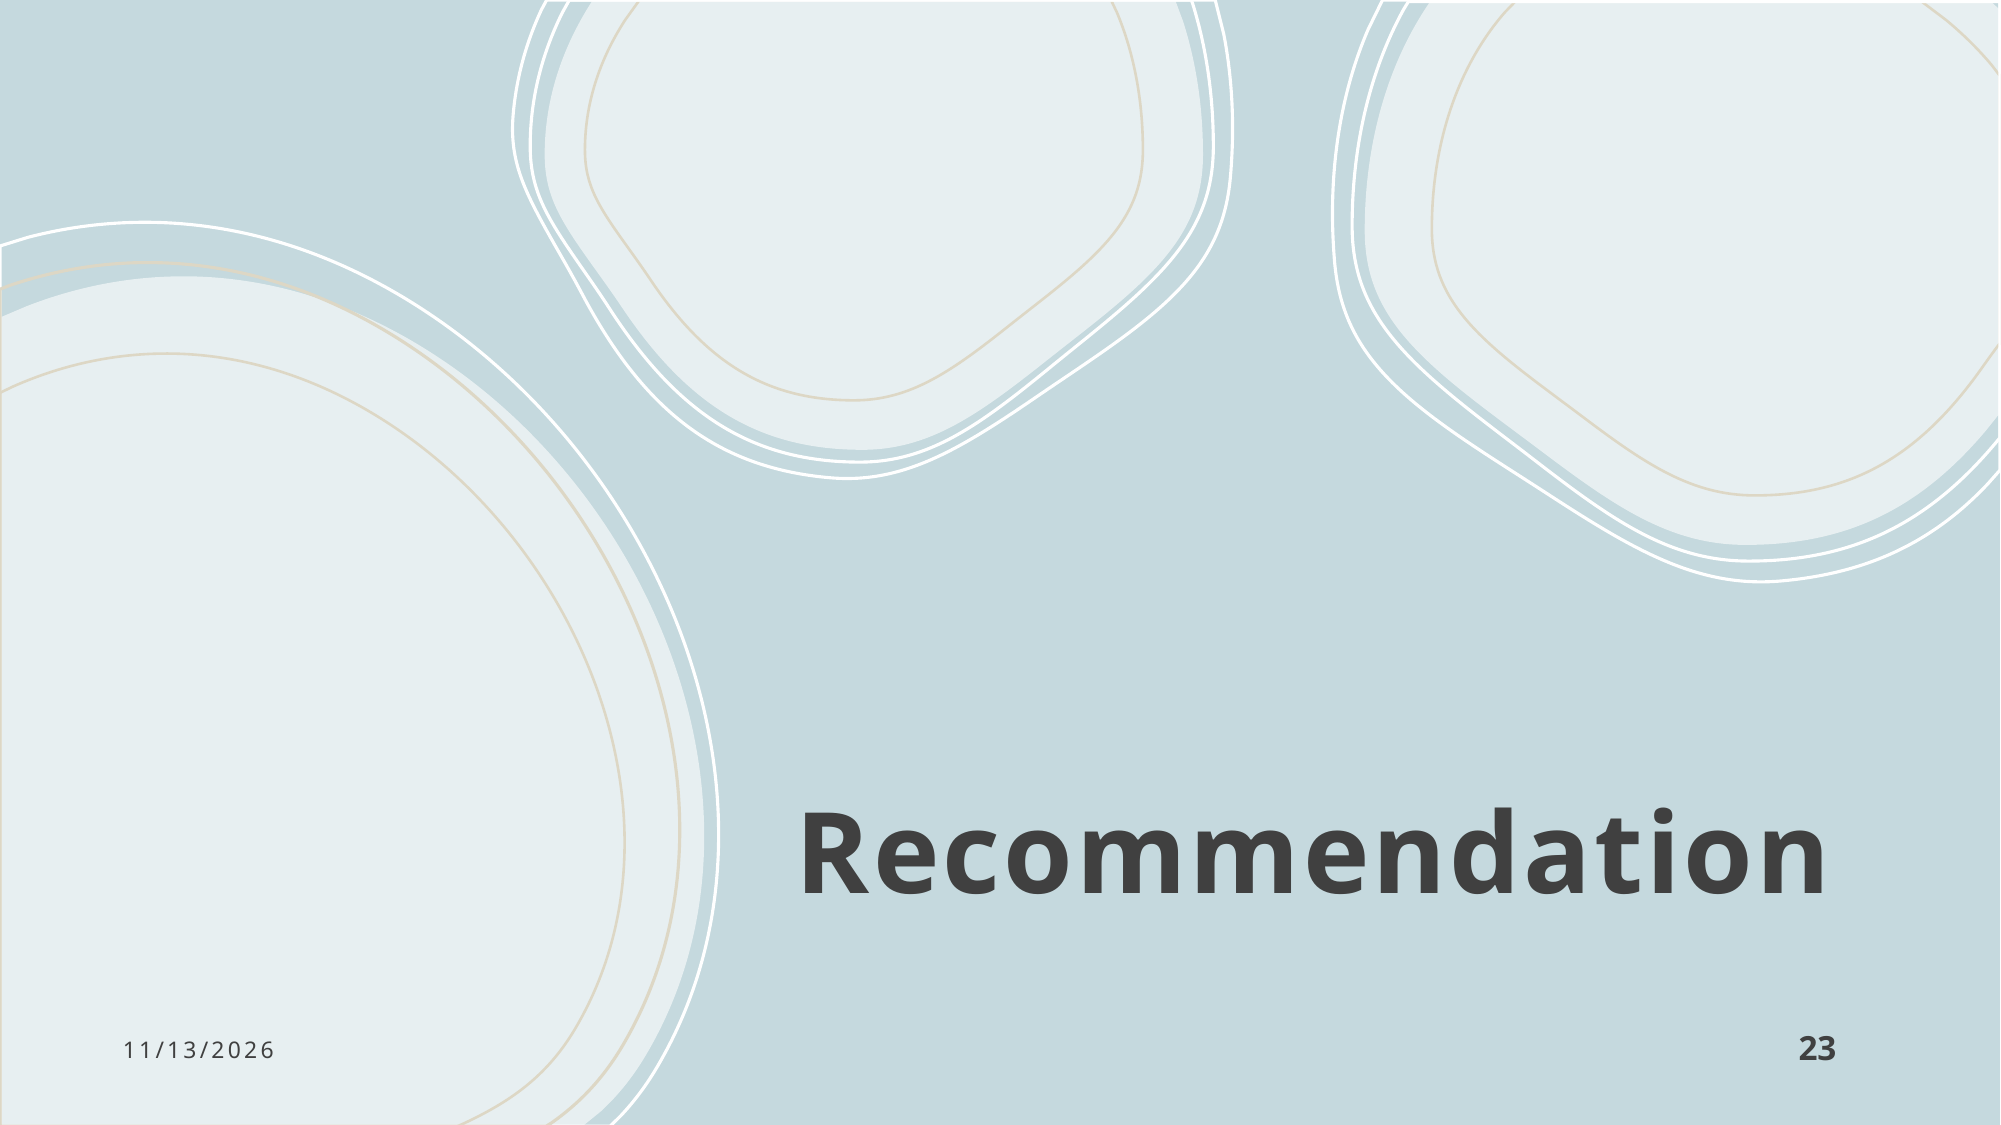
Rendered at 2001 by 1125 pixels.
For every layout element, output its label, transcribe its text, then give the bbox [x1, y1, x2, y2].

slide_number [105, 1012, 571, 1088]
slide_number 23 [1780, 1012, 1976, 1088]
title Recommendation [777, 669, 1915, 931]
